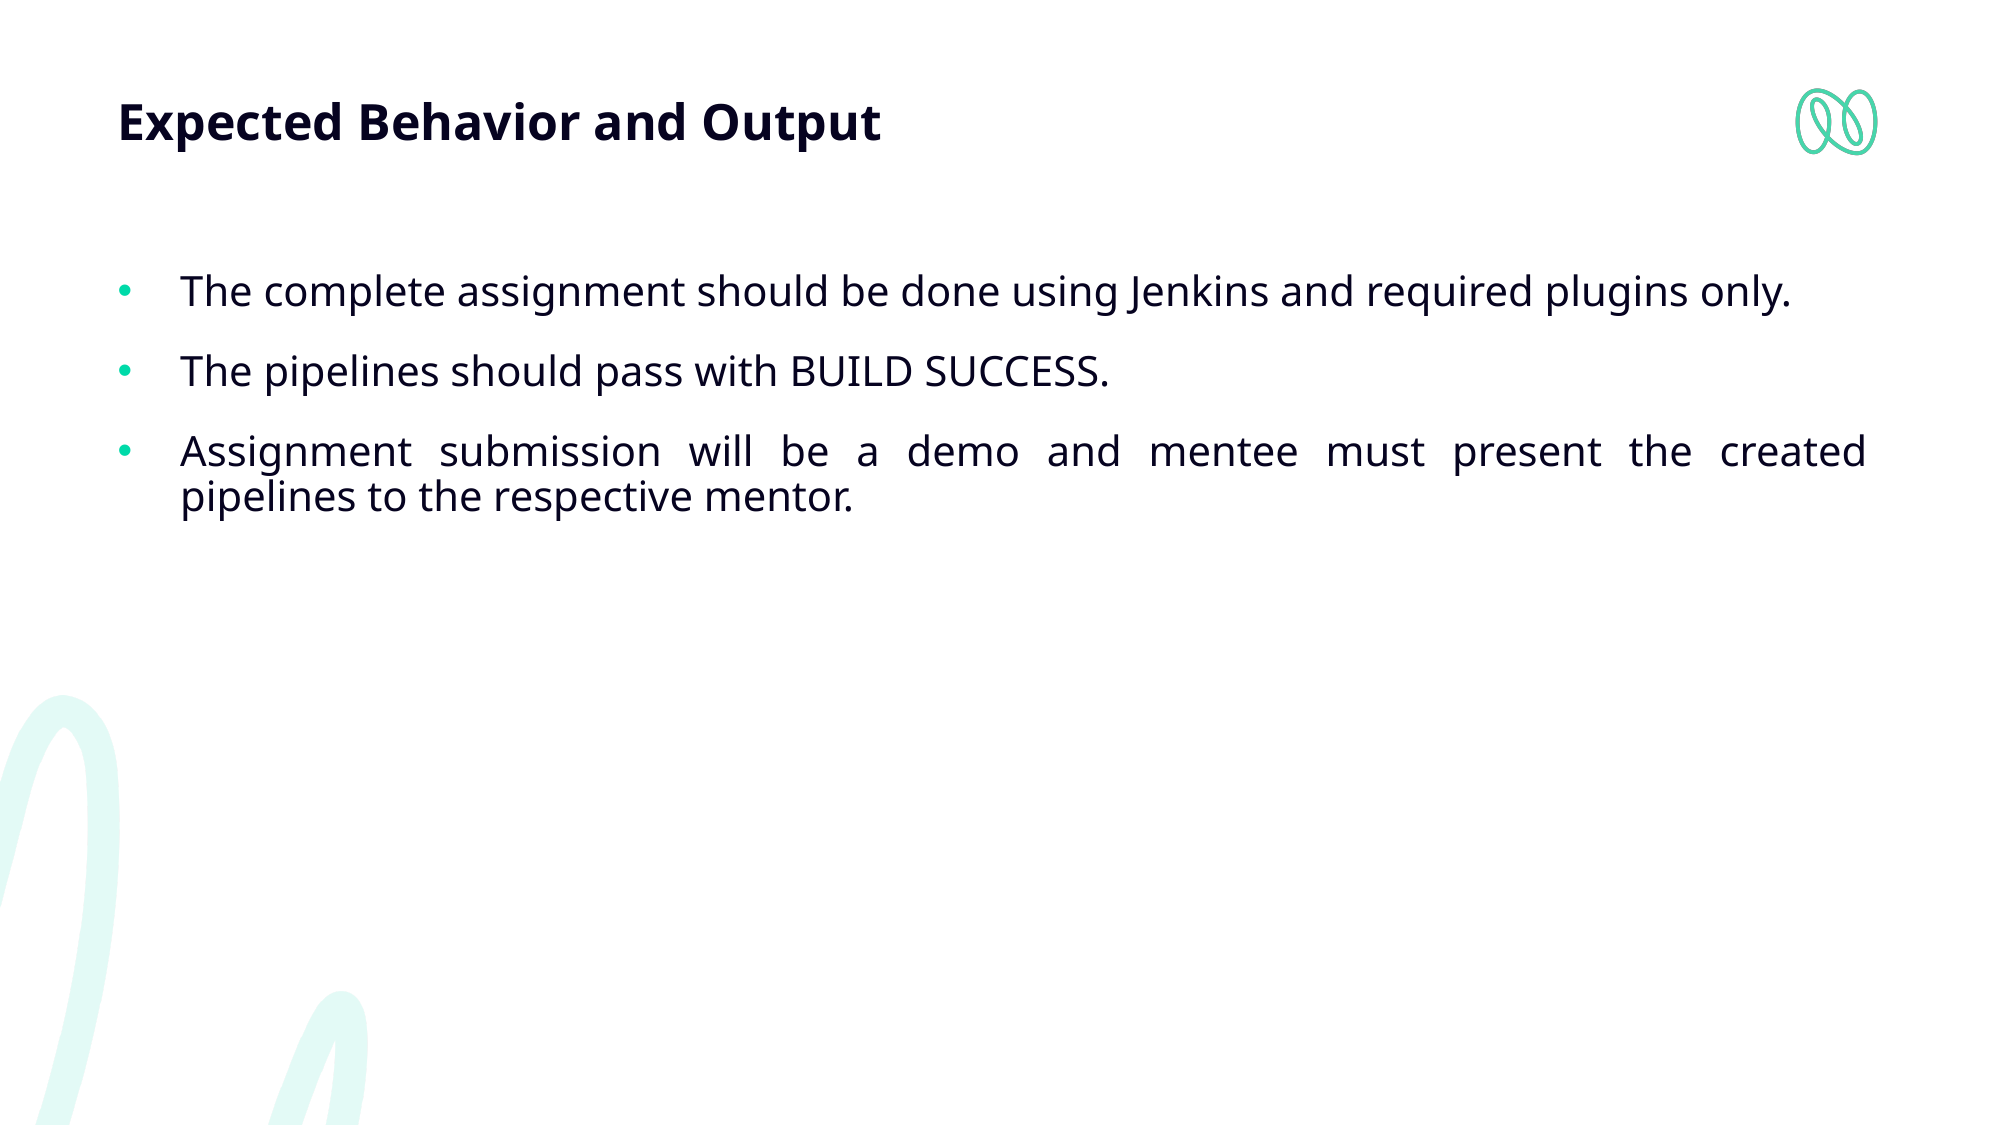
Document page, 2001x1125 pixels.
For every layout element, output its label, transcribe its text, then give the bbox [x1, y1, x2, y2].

list The complete assignment should be done using Jenkins and required plugins only. The pipelines should pass with BUILD SUCCESS. Assignment submission will be a demo and mentee must present the created pipelines to the respective mentor. [102, 262, 1884, 1018]
picture [1772, 62, 1906, 180]
title Expected Behavior and Output [102, 78, 1284, 159]
